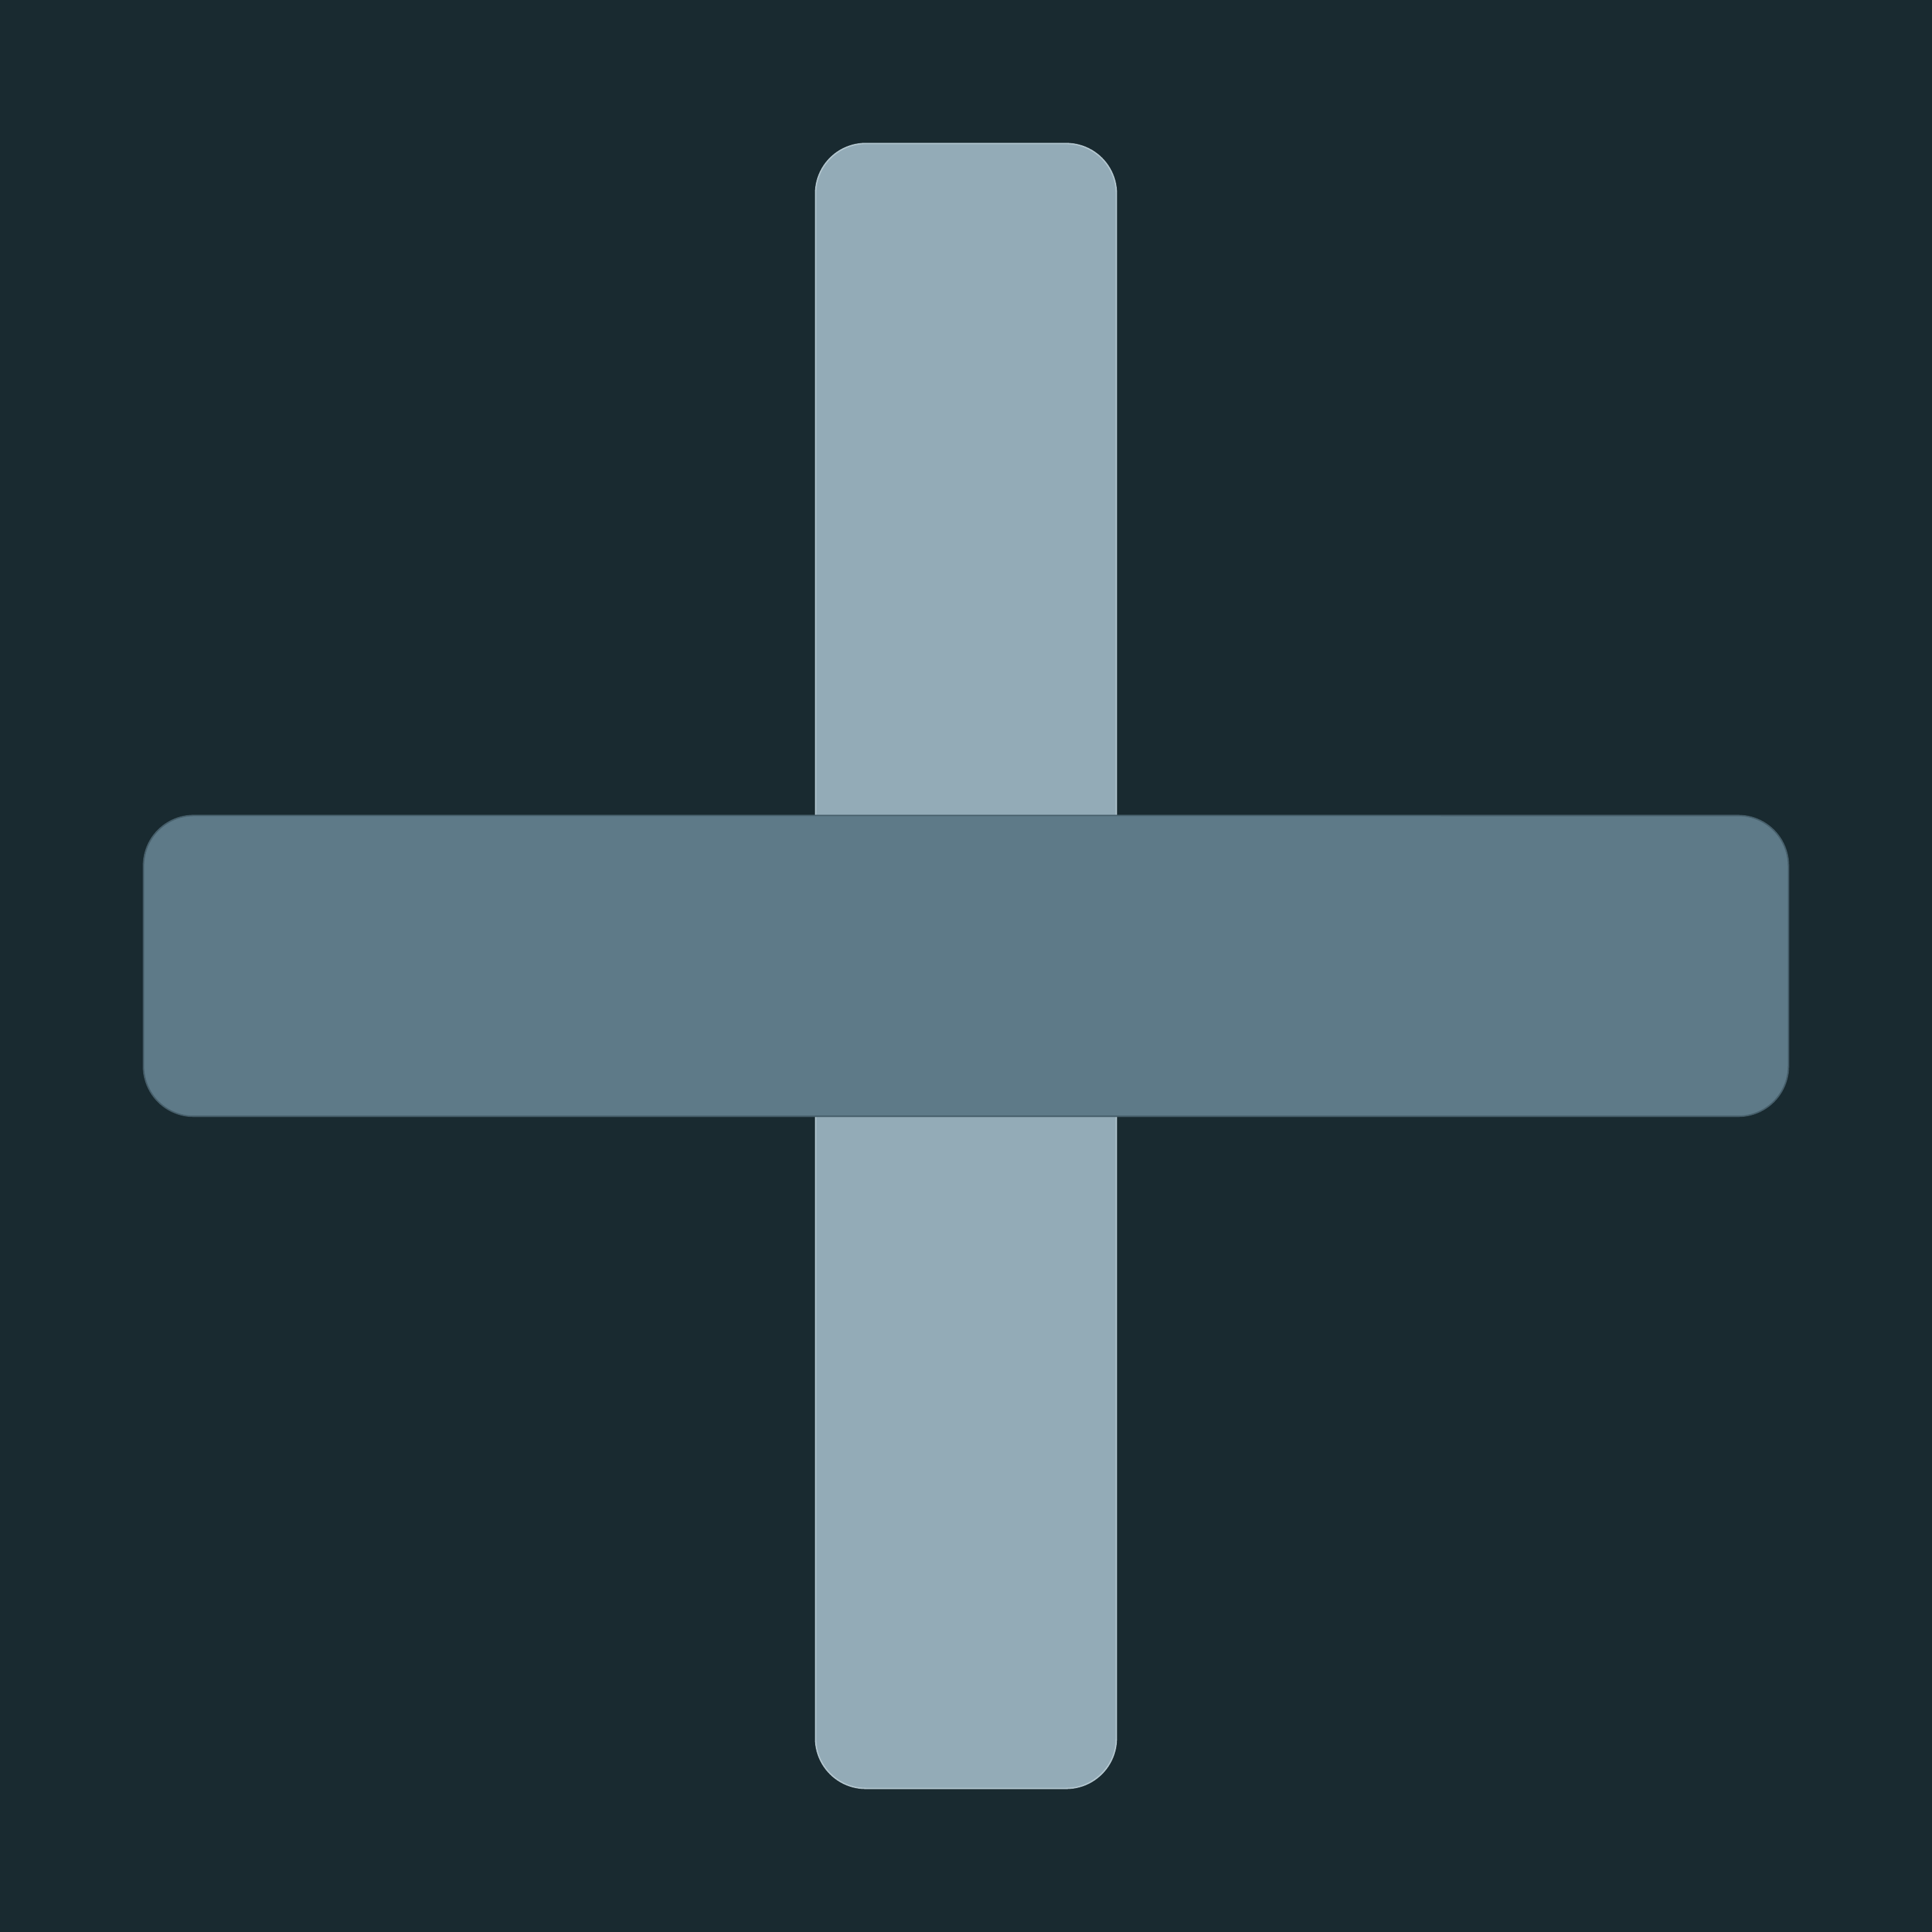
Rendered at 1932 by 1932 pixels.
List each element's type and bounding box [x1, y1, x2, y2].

text_box [143, 815, 1789, 1117]
text_box [0, 0, 1932, 1932]
text_box [815, 143, 1117, 815]
text_box [815, 1117, 1117, 1789]
